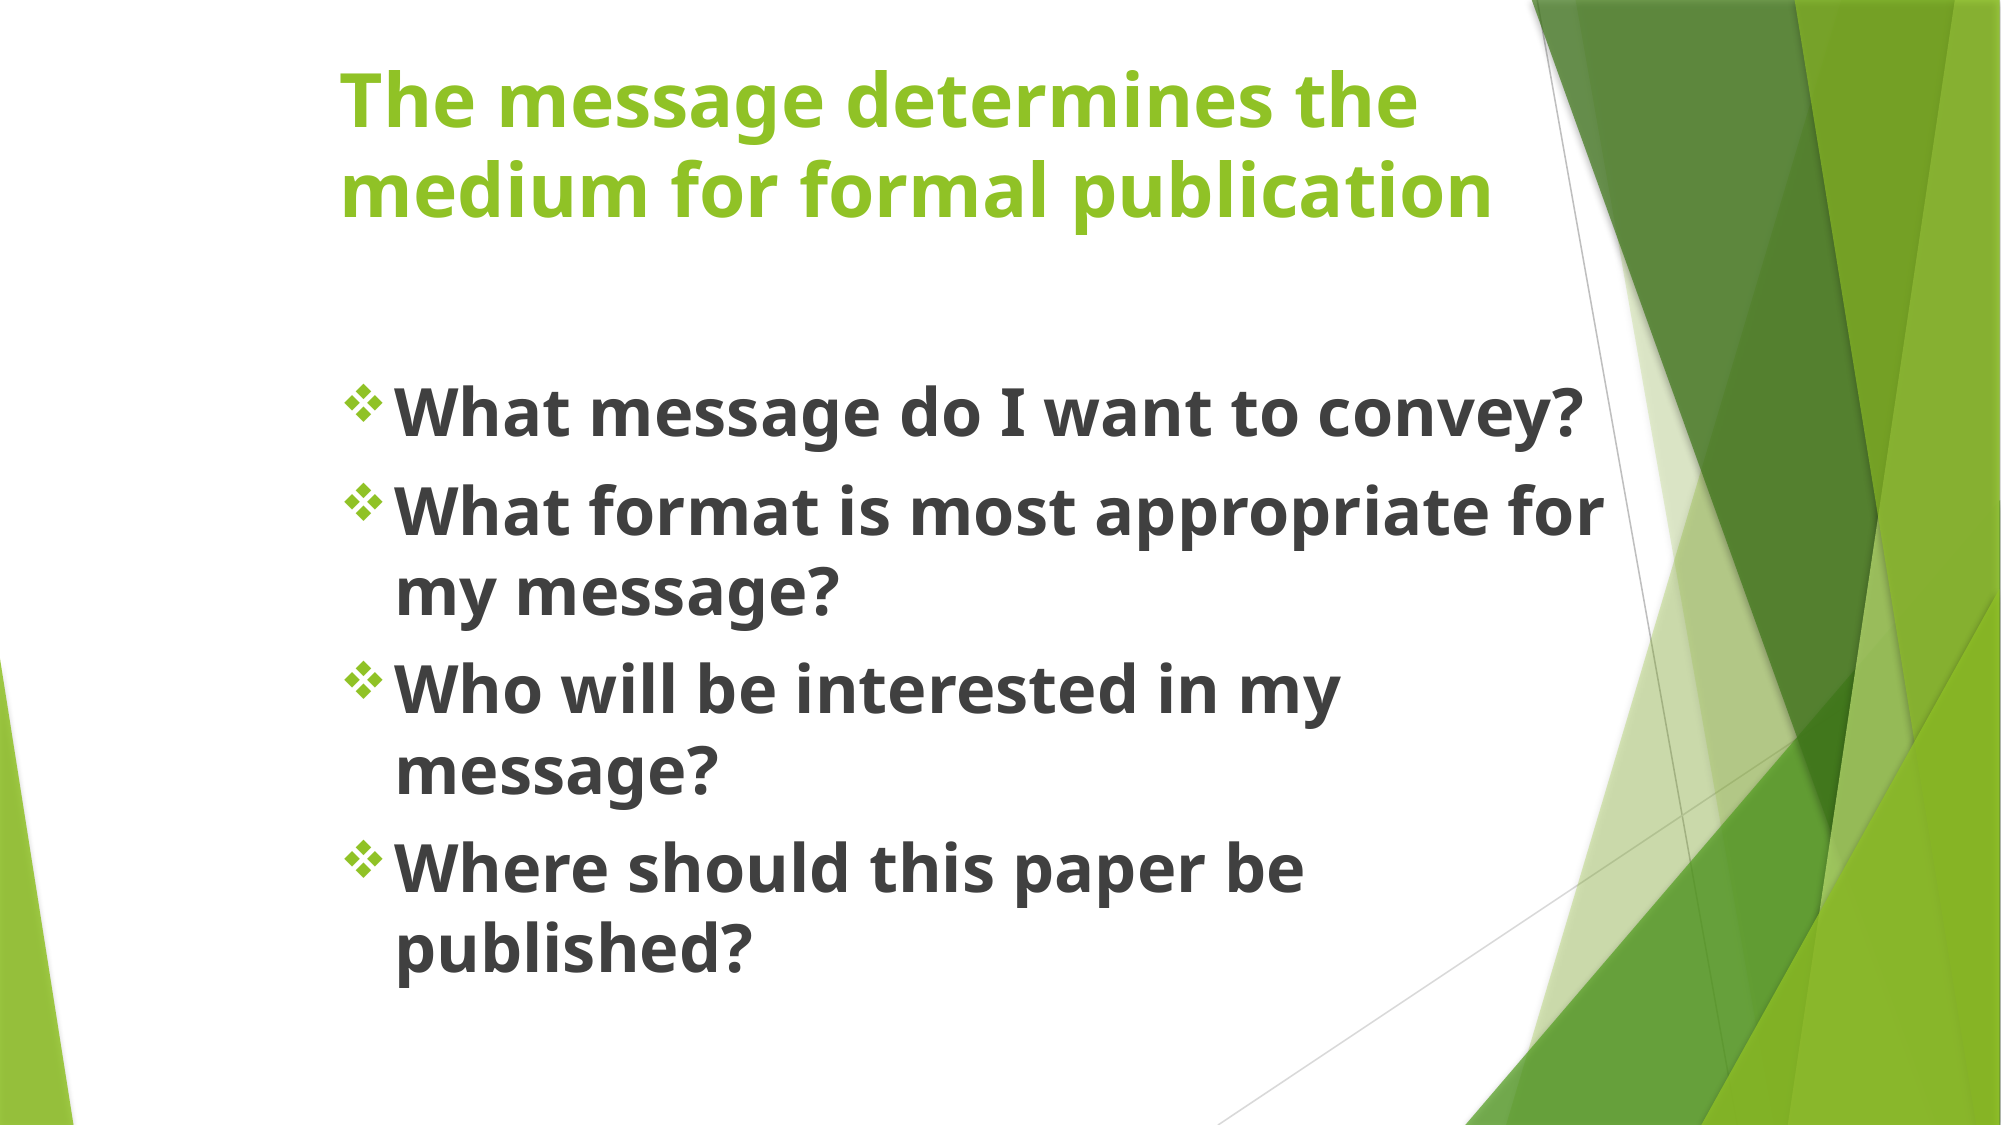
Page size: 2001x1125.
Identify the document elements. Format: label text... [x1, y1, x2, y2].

list What message do I want to convey? What format is most appropriate for my message? Who will be interested in my message? Where should this paper be published? [324, 362, 1675, 1005]
title The message determines the medium for formal publication [324, 45, 1675, 300]
